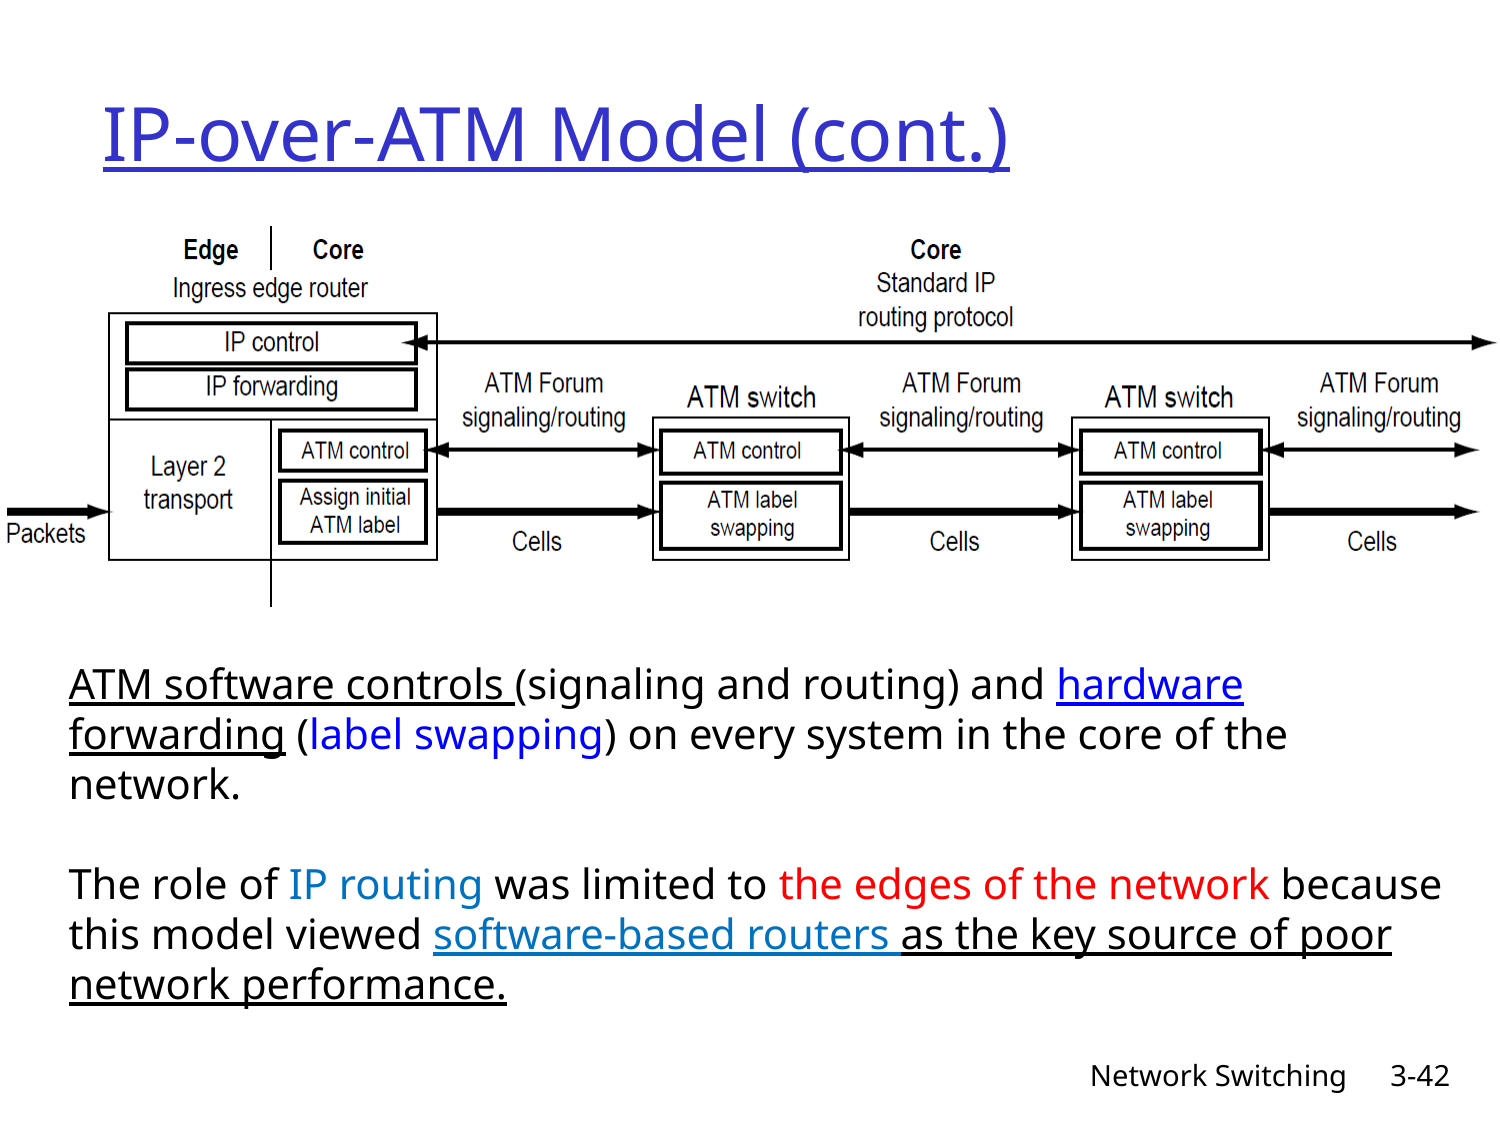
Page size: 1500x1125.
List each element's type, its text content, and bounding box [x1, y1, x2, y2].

footer Network Switching [887, 1049, 1346, 1125]
picture [0, 226, 1498, 610]
slide_number 3-42 [1346, 1049, 1466, 1125]
text_box ATM software controls (signaling and routing) and hardware forwarding (label swapping) on every system in the core of the network. The role of IP routing was limited to the edges of the network because this model viewed software-based routers as the key source of poor network performance. [53, 650, 1471, 1015]
title IP-over-ATM Model (cont.) [87, 37, 1363, 225]
